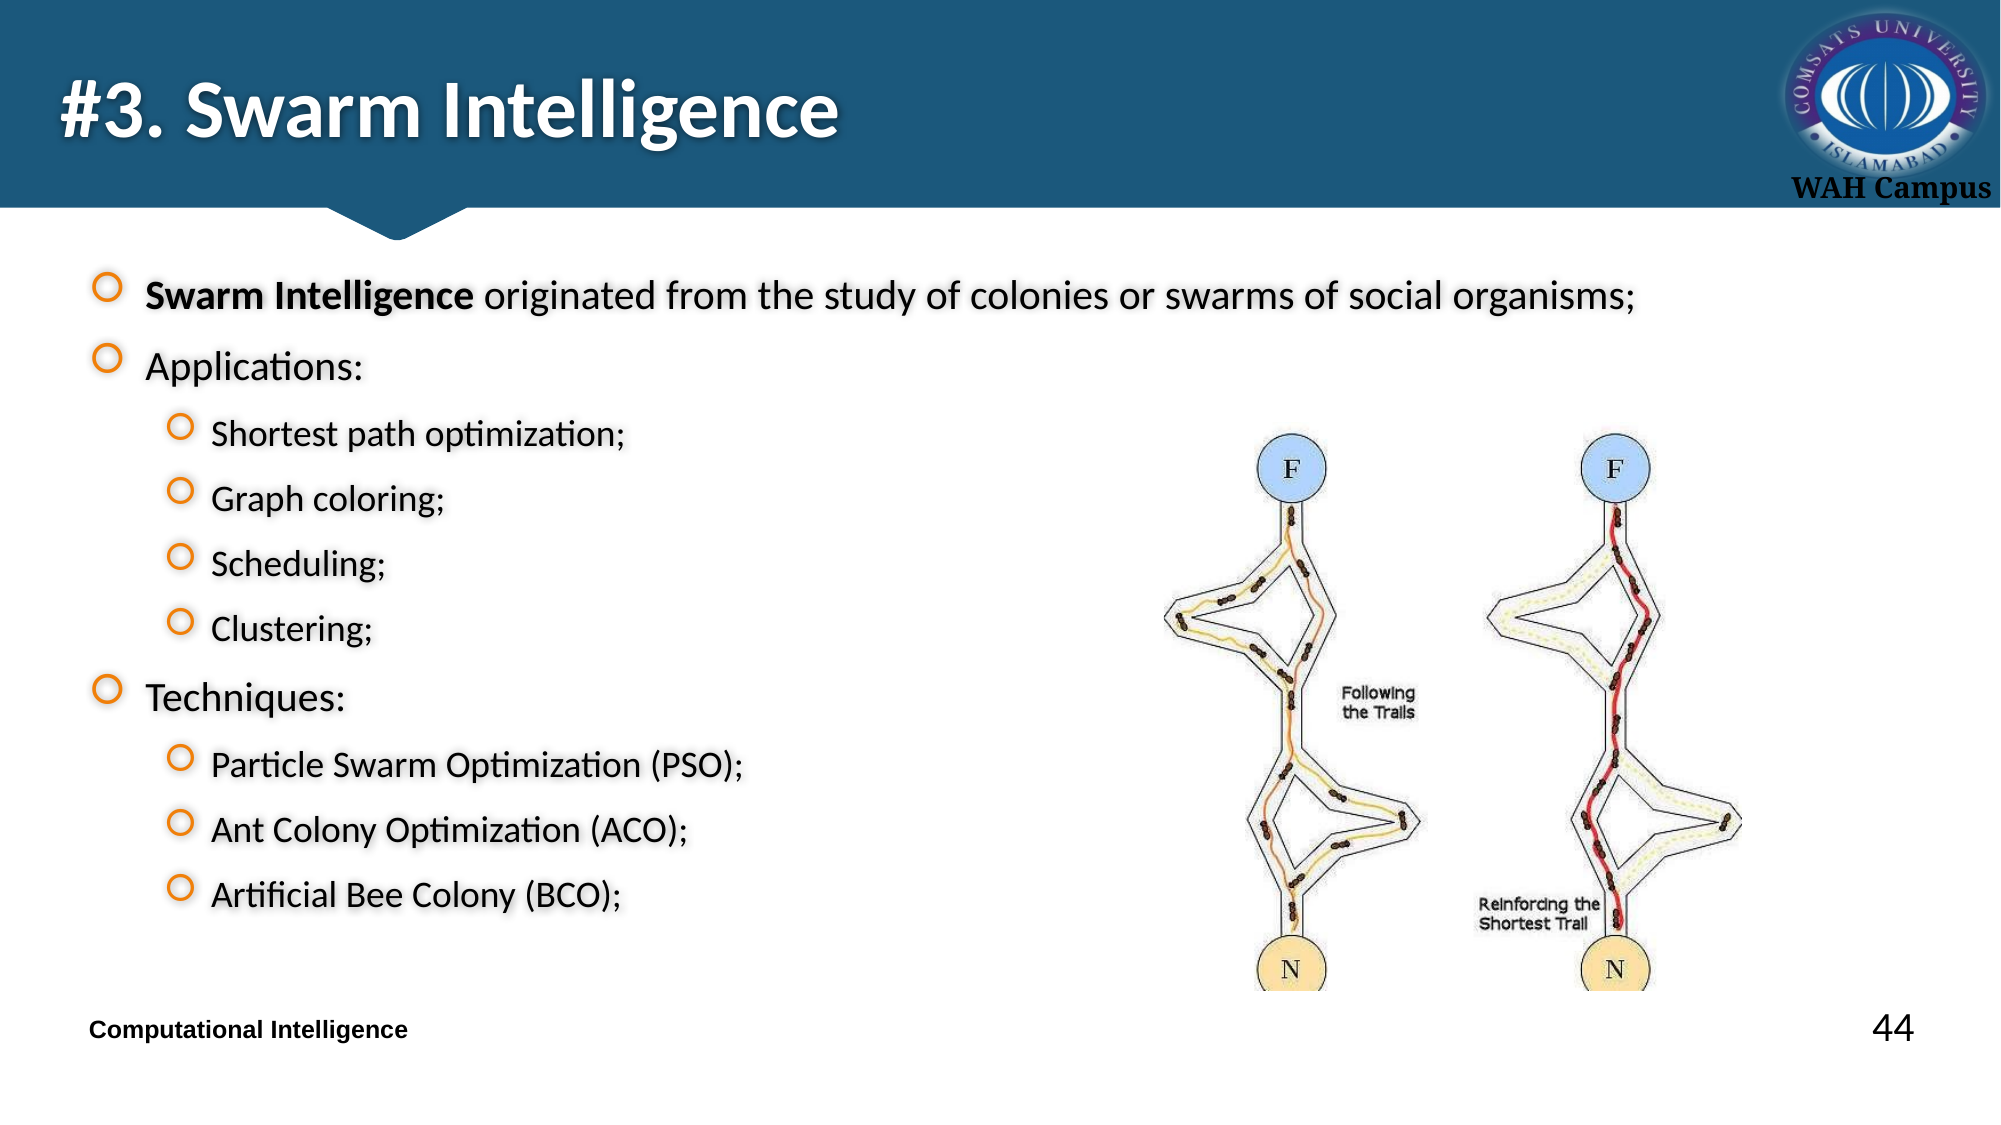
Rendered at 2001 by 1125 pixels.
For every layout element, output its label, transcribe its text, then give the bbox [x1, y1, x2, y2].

list Swarm Intelligence originated from the study of colonies or swarms of social organisms; Applications: Shortest path optimization; Graph coloring; Scheduling; Clustering; Techniques: Particle Swarm Optimization (PSO); Ant Colony Optimization (ACO); Artificial Bee Colony (BCO); [74, 260, 1926, 962]
footer Computational Intelligence [74, 991, 1433, 1051]
title #3. Swarm Intelligence [45, 2, 1771, 207]
picture [1791, 19, 1980, 170]
text_box [1163, 422, 1742, 991]
slide_number 44 [1770, 989, 1930, 1052]
